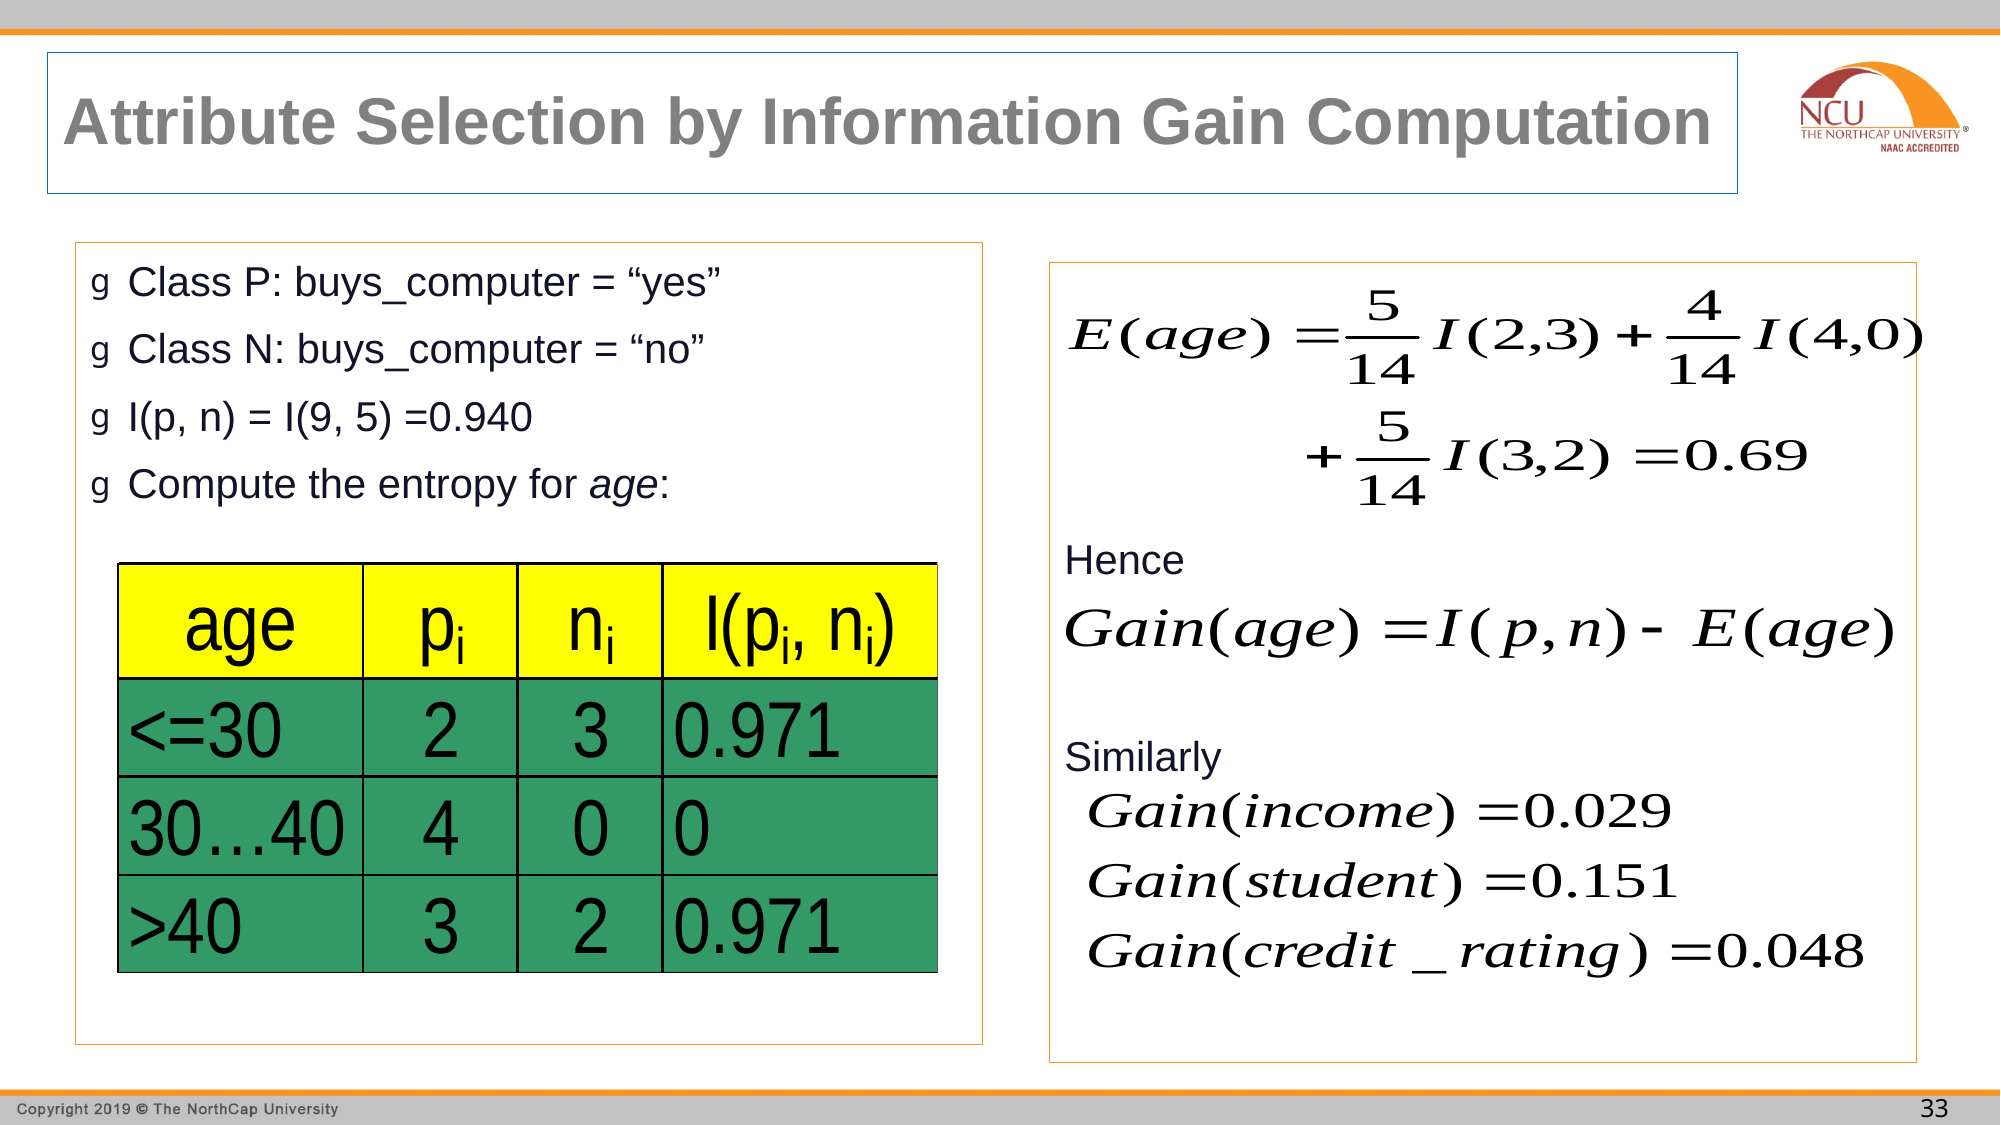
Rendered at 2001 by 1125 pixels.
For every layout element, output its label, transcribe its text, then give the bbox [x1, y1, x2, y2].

slide_number 33 [1791, 1094, 1964, 1125]
title Attribute Selection by Information Gain Computation [47, 52, 1738, 194]
list Hence Similarly [1049, 262, 1917, 1063]
list Class P: buys_computer = “yes” Class N: buys_computer = “no” I(p, n) = I(9, 5) =0.940 Compute the entropy for age: [75, 242, 983, 1045]
picture [0, 0, 2000, 1125]
